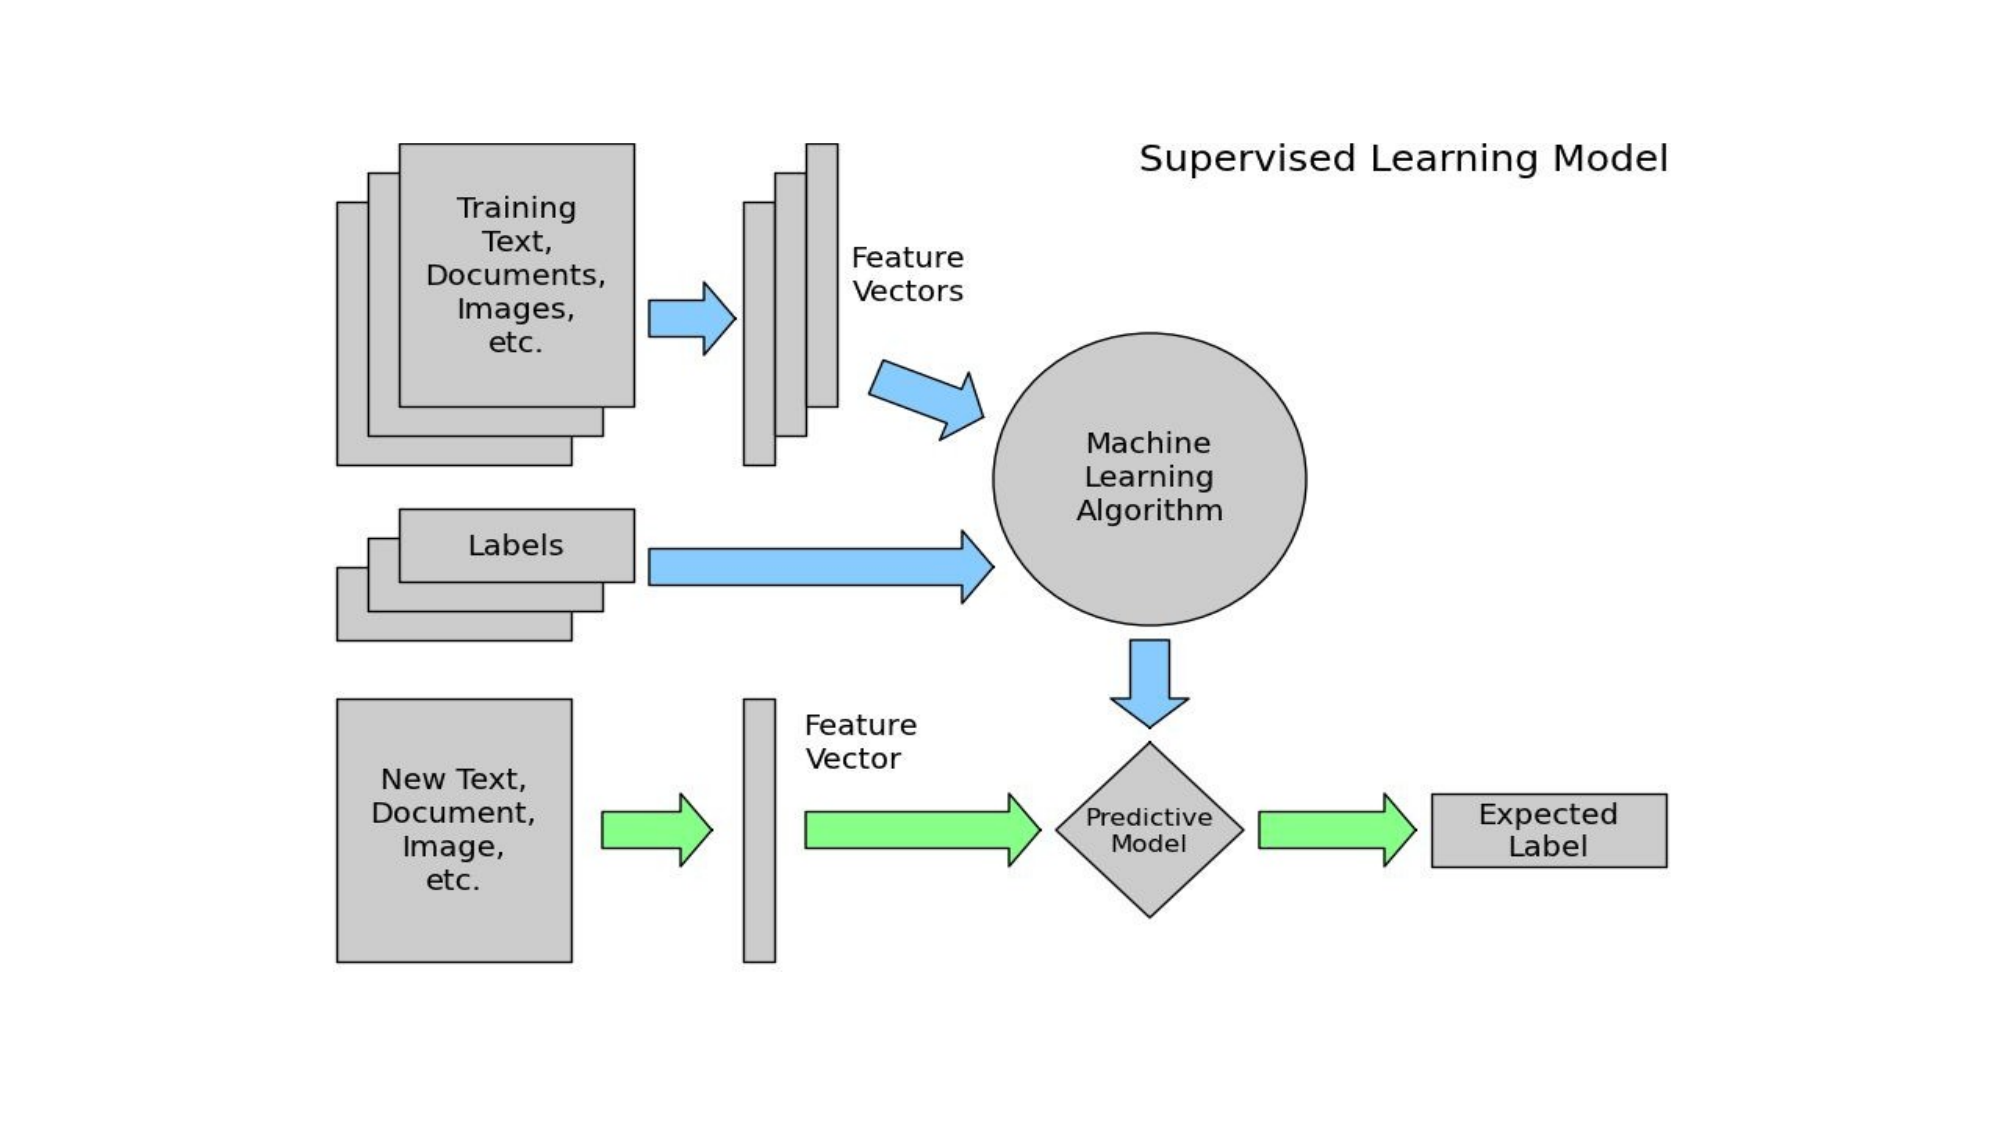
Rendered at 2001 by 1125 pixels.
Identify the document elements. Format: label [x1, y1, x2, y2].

text_box [332, 143, 1671, 972]
